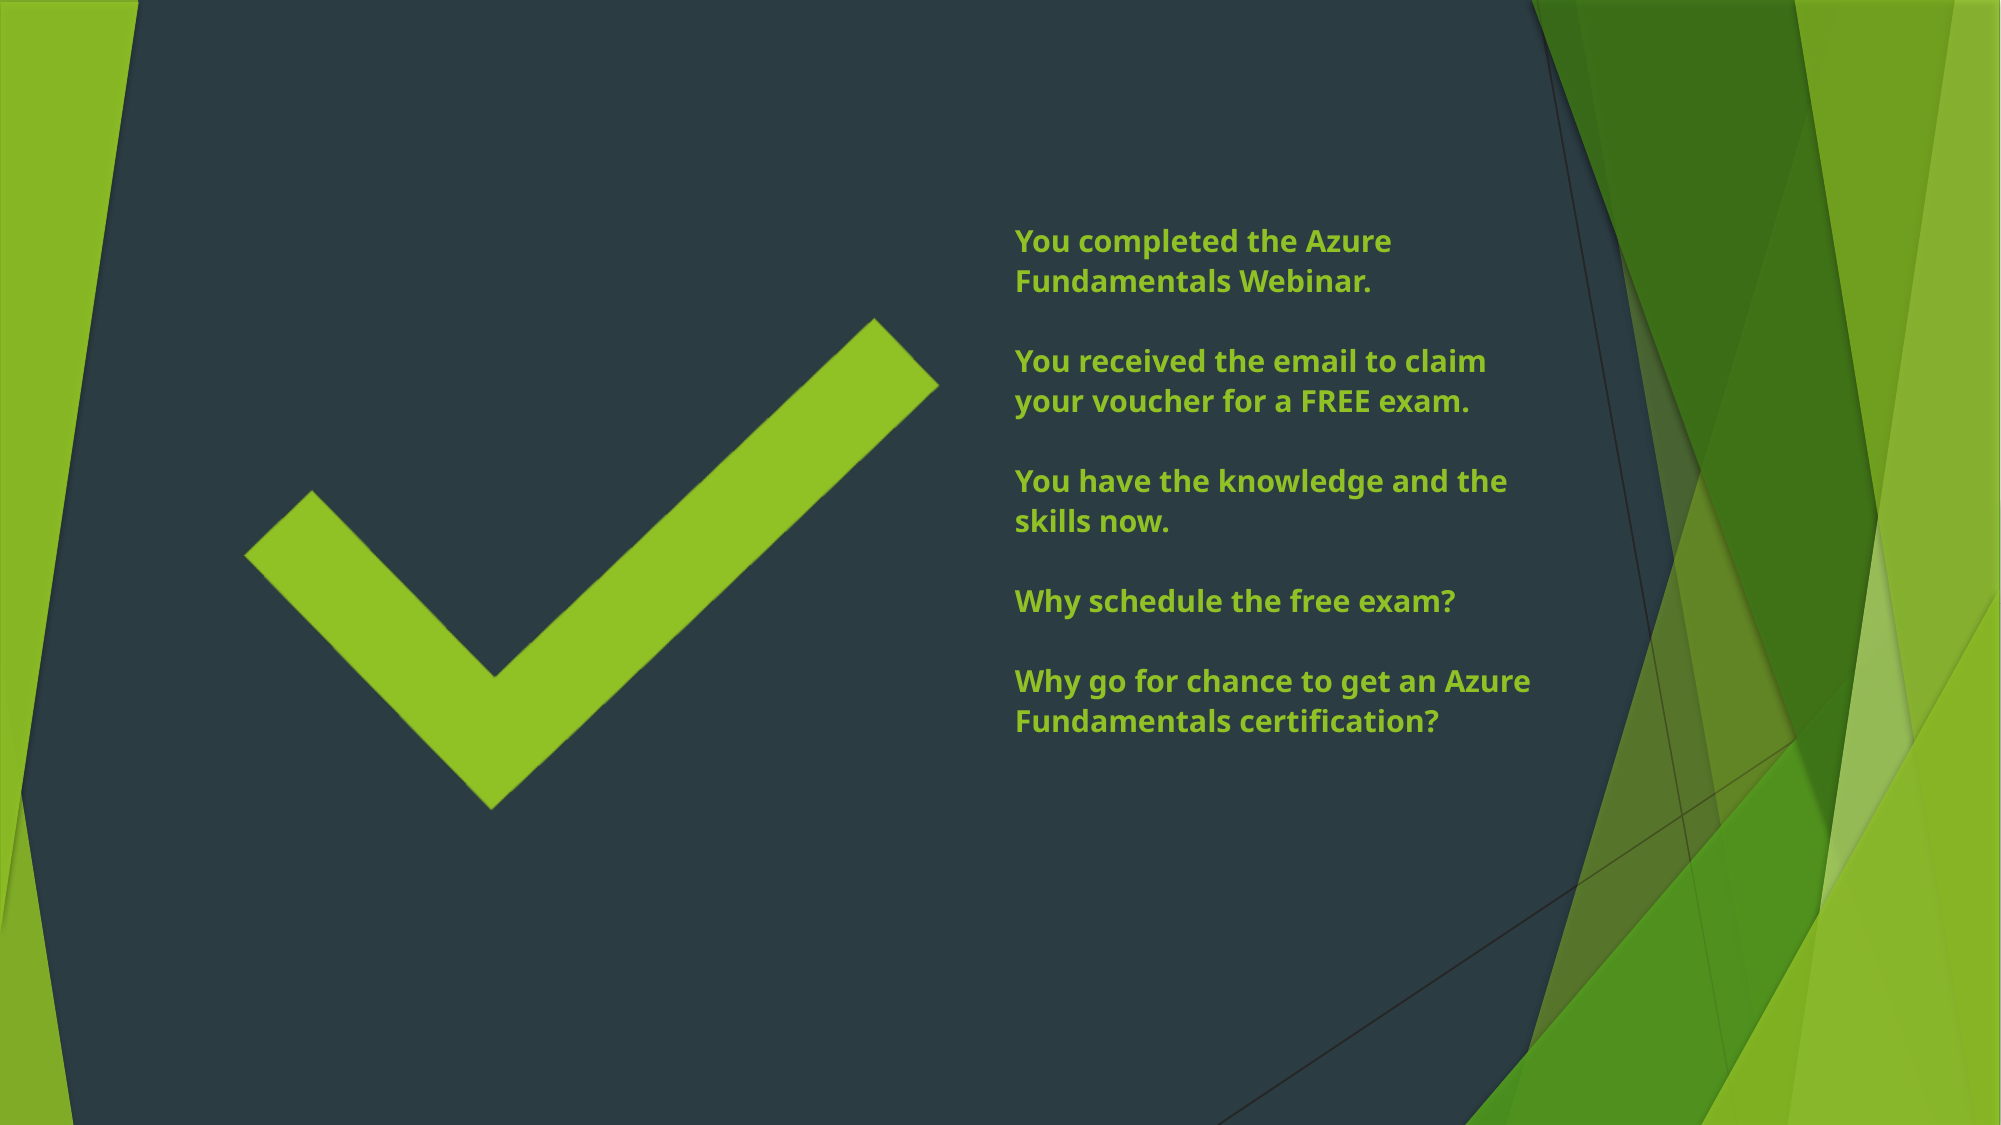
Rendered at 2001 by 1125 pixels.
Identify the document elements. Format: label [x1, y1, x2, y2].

text_box [0, 0, 2000, 1125]
picture [235, 206, 949, 919]
